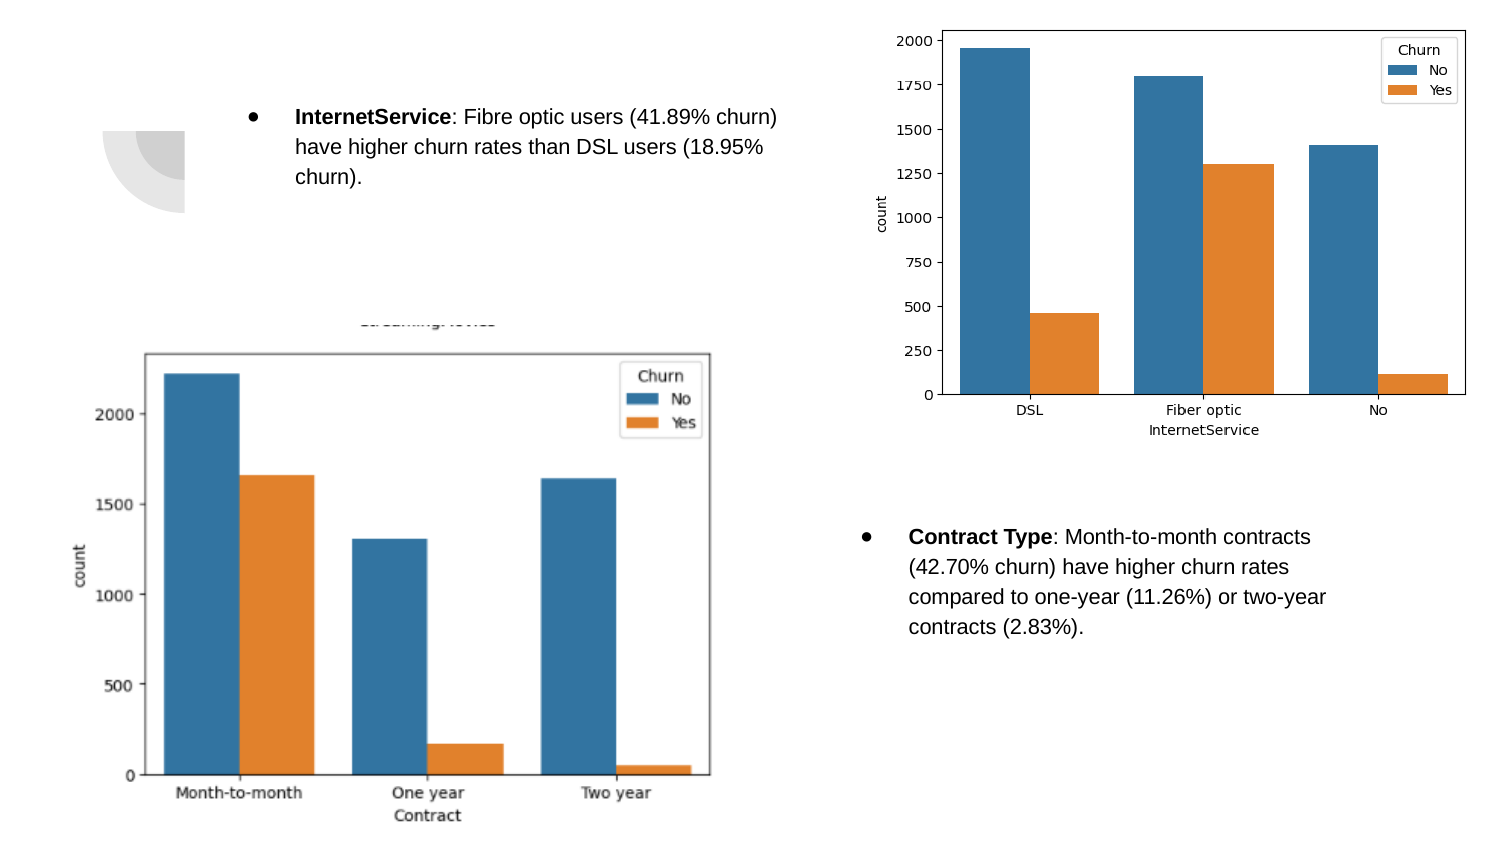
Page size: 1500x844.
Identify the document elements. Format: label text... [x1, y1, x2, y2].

picture [869, 20, 1483, 448]
list InternetService: Fibre optic users (41.89% churn) have higher churn rates than DSL users (18.95% churn). [205, 34, 836, 294]
picture [67, 324, 751, 826]
text_box Contract Type: Month-to-month contracts (42.70% churn) have higher churn rates compared to one-year (11.26%) or two-year contracts (2.83%). [818, 503, 1358, 751]
